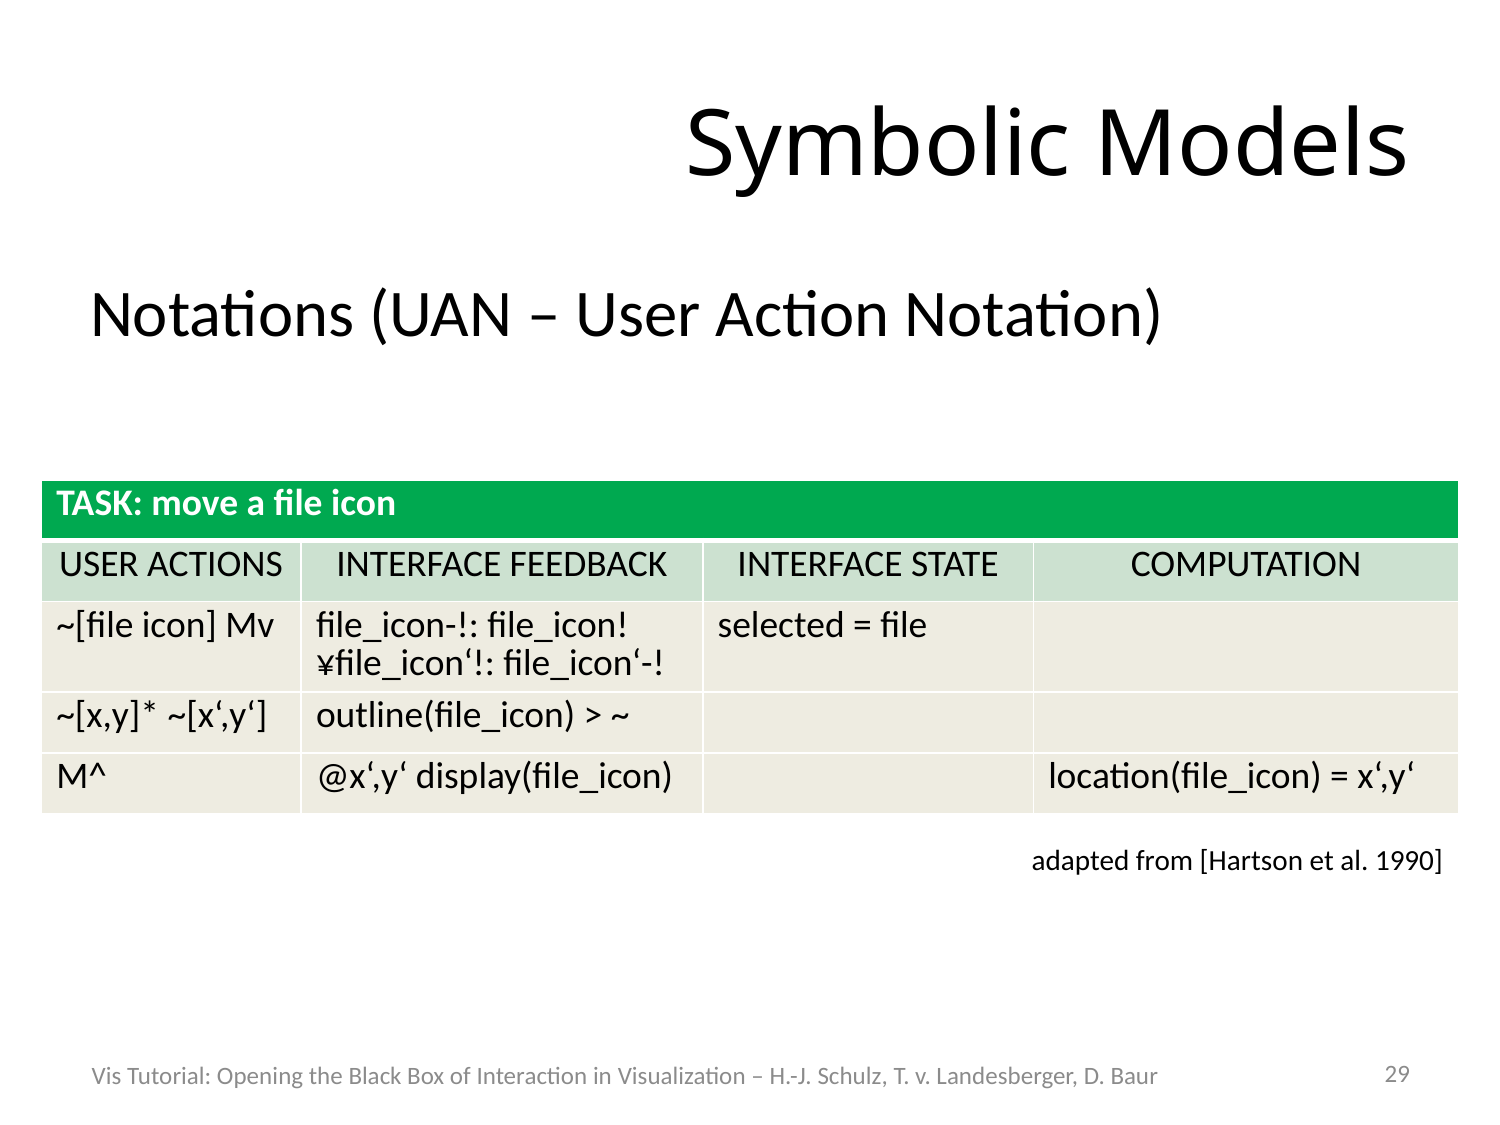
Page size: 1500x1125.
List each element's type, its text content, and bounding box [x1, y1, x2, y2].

table_cell M^ [42, 754, 300, 813]
text_box adapted from [Hartson et al. 1990] [1016, 834, 1500, 884]
table_cell ~[file icon] Mv [42, 602, 300, 691]
table_cell [1034, 602, 1458, 691]
table_cell [704, 754, 1033, 813]
table_cell USER ACTIONS [42, 543, 300, 601]
table_cell [1034, 693, 1458, 752]
list Notations (UAN – User Action Notation) [75, 815, 1447, 1005]
table_cell file_icon-!: file_icon! ¥file_icon‘!: file_icon‘-! [302, 602, 702, 691]
slide_number 29 [1074, 1042, 1425, 1103]
table_cell outline(file_icon) > ~ [302, 693, 702, 752]
title Symbolic Models [75, 45, 1425, 233]
table_cell INTERFACE STATE [704, 543, 1033, 601]
table_cell INTERFACE FEEDBACK [302, 543, 702, 601]
table_cell COMPUTATION [1034, 543, 1458, 601]
table_cell location(file_icon) = x‘,y‘ [1034, 754, 1458, 813]
table_cell ~[x,y]* ~[x‘,y‘] [42, 693, 300, 752]
list Notations (UAN – User Action Notation) [75, 262, 1447, 479]
table_header TASK: move a file icon [42, 481, 1458, 538]
table_cell @x‘,y‘ display(file_icon) [302, 754, 702, 813]
table_cell selected = file [704, 602, 1033, 691]
table_cell [704, 693, 1033, 752]
footer Vis Tutorial: Opening the Black Box of Interaction in Visualization – H.-J. Schulz, T. v. Landesberger, D. Baur [76, 1046, 1074, 1103]
